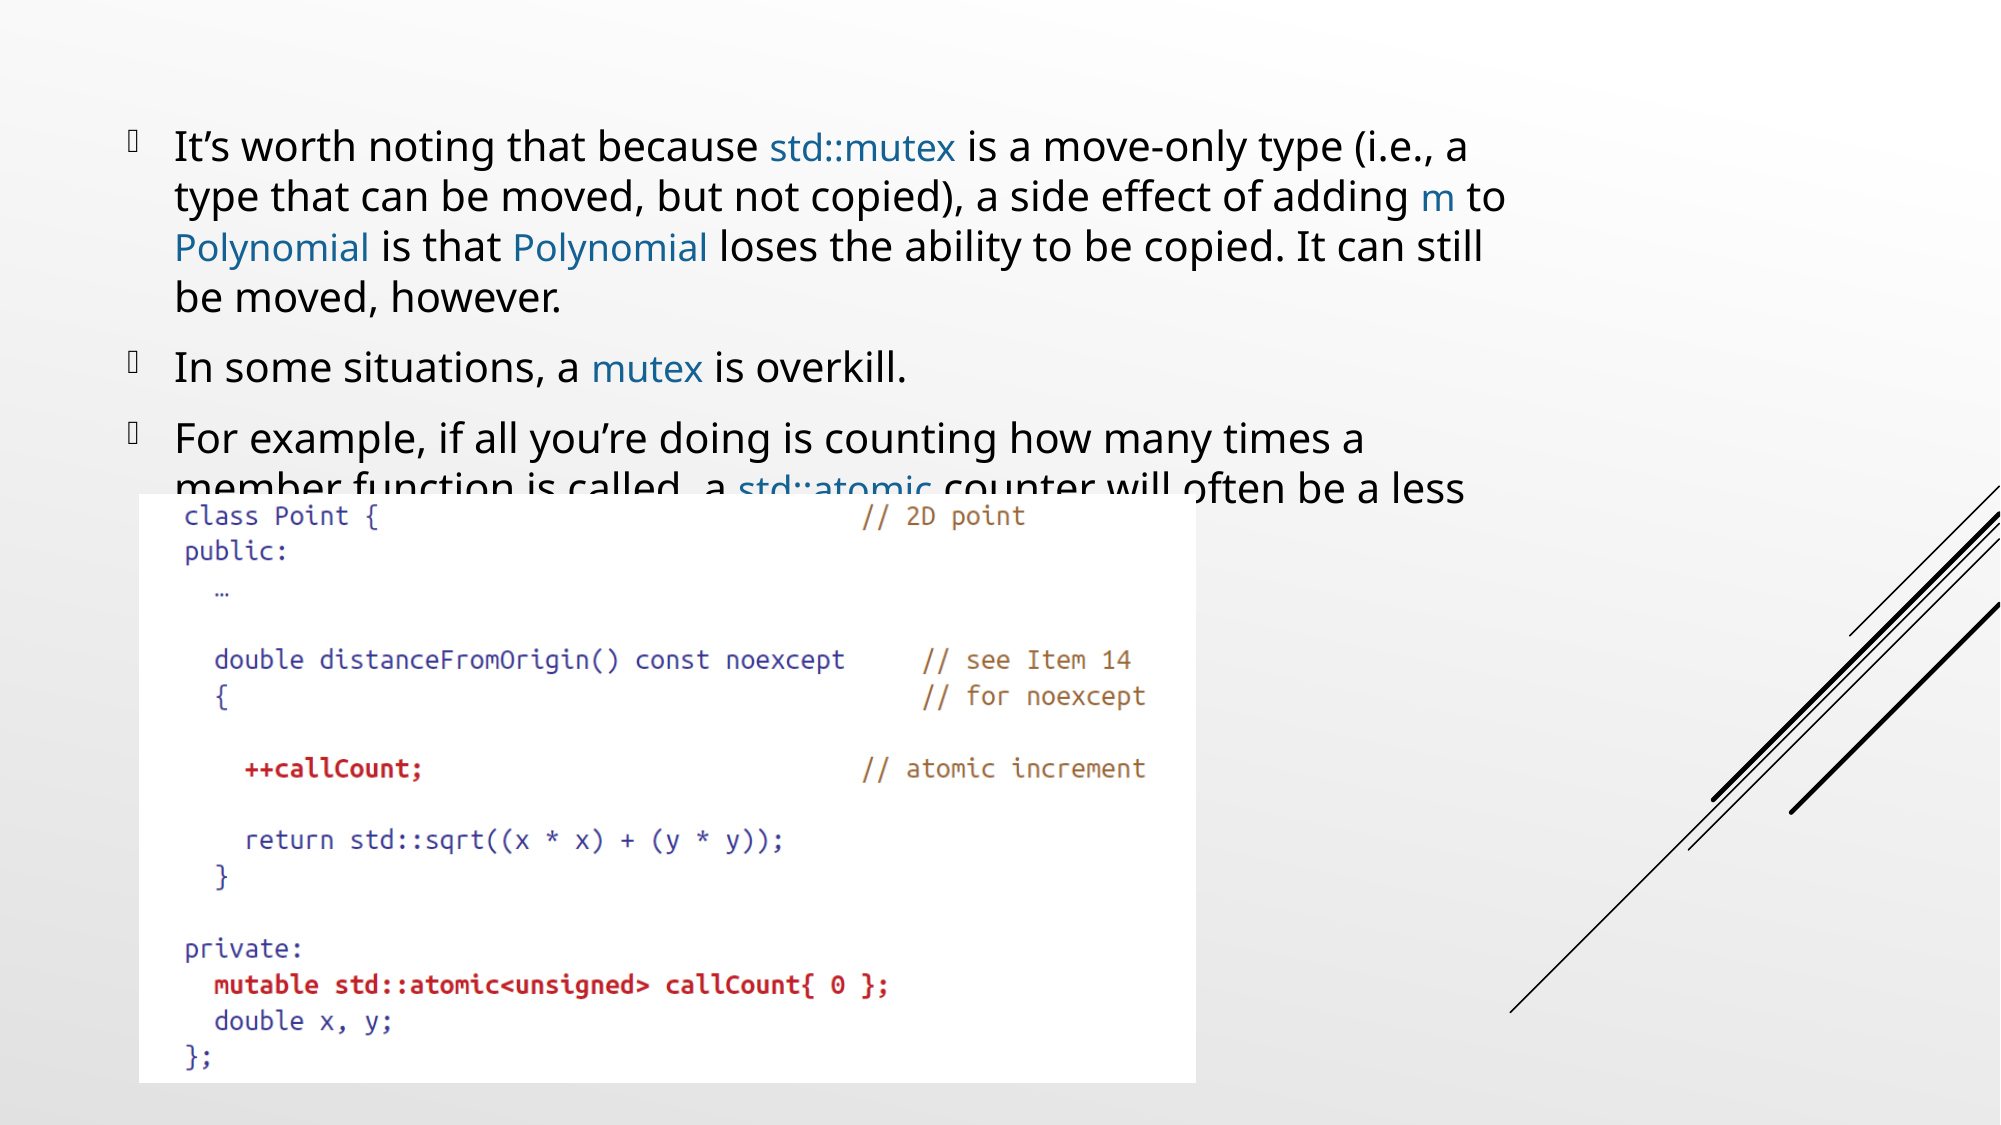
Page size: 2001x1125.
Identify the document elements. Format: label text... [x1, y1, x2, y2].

picture [139, 493, 1196, 1084]
list It’s worth noting that because std::mutex is a move-only type (i.e., a type that can be moved, but not copied), a side effect of adding m to Polynomial is that Polynomial loses the ability to be copied. It can still be moved, however. In some situations, a mutex is overkill. For example, if all you’re doing is counting how many times a member function is called, a std::atomic counter will often be a less expensive way to go. [112, 112, 1543, 1083]
